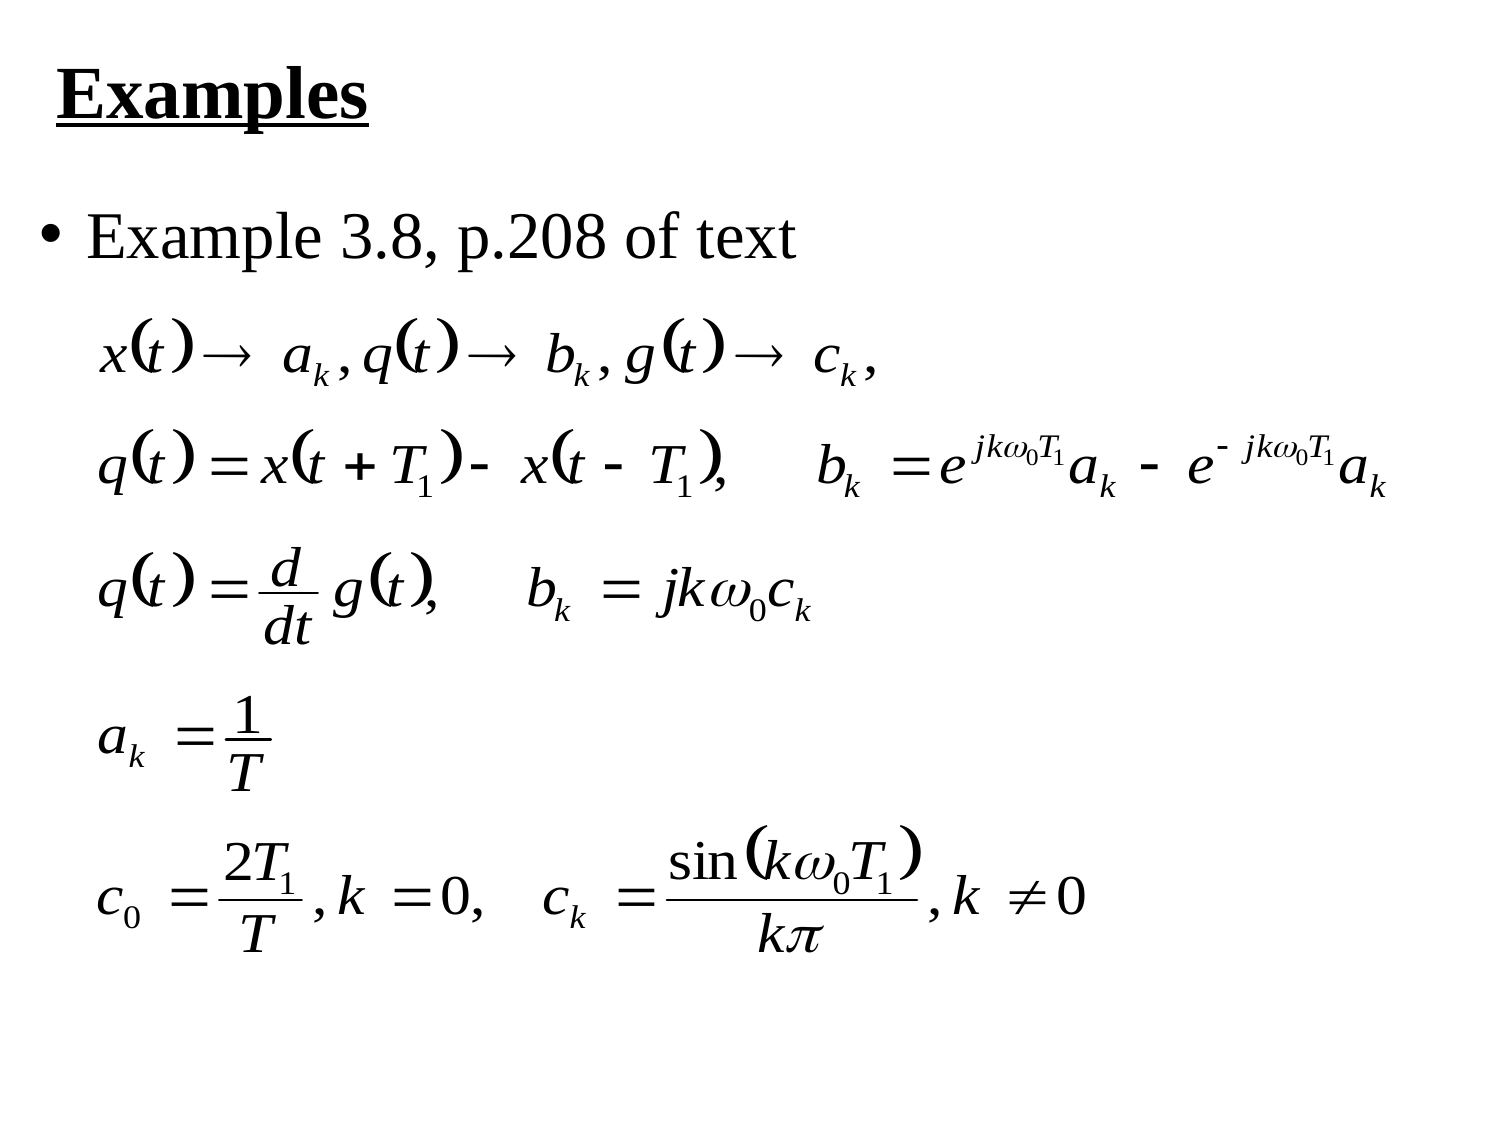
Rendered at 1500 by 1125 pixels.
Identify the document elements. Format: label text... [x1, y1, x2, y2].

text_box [88, 315, 1405, 965]
text_box Example 3.8, p.208 of text [24, 184, 1478, 1019]
text_box Examples [0, 36, 491, 141]
